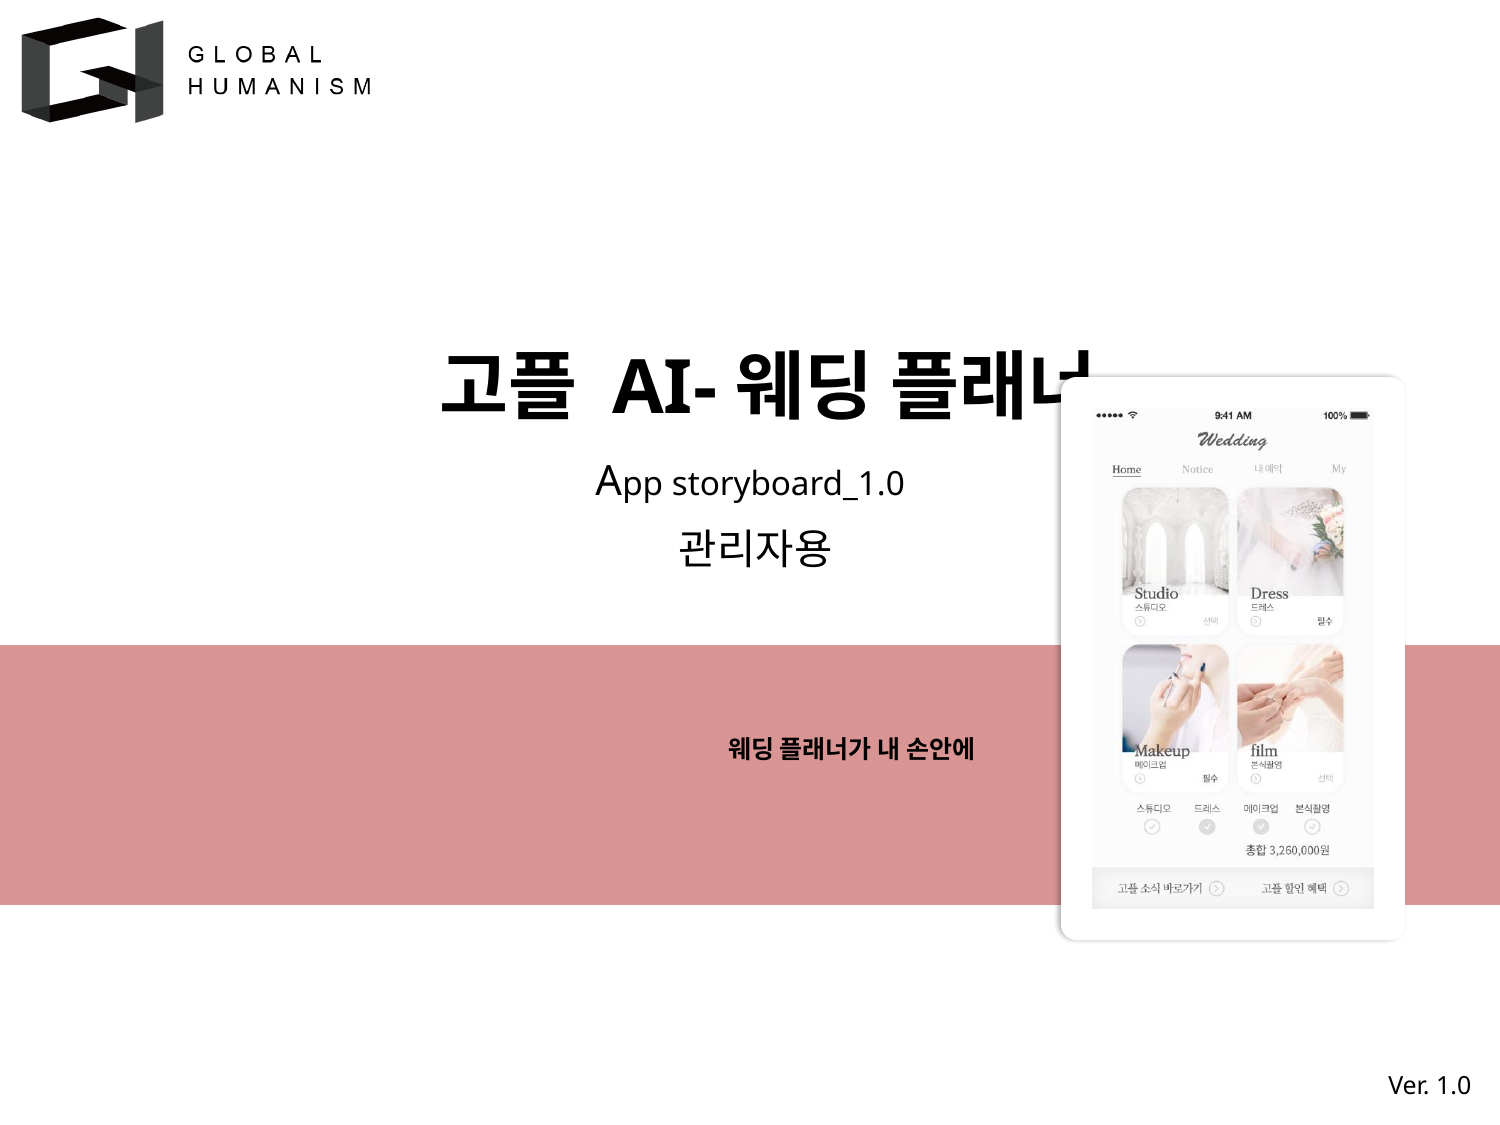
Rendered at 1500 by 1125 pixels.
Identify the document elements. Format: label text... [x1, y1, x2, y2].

picture [19, 7, 373, 133]
text_box 웨딩 플래너가 내 손안에 [0, 643, 1055, 907]
text_box App storyboard_1.0 [580, 446, 920, 511]
text_box Ver. 1.0 [1373, 1061, 1487, 1107]
text_box 관리자용 [664, 515, 848, 581]
text_box 웨딩 플래너가 내 손안에 [1406, 643, 1500, 907]
picture [1091, 407, 1374, 910]
text_box 고플 AI-웨딩 플래너 [424, 331, 1113, 436]
